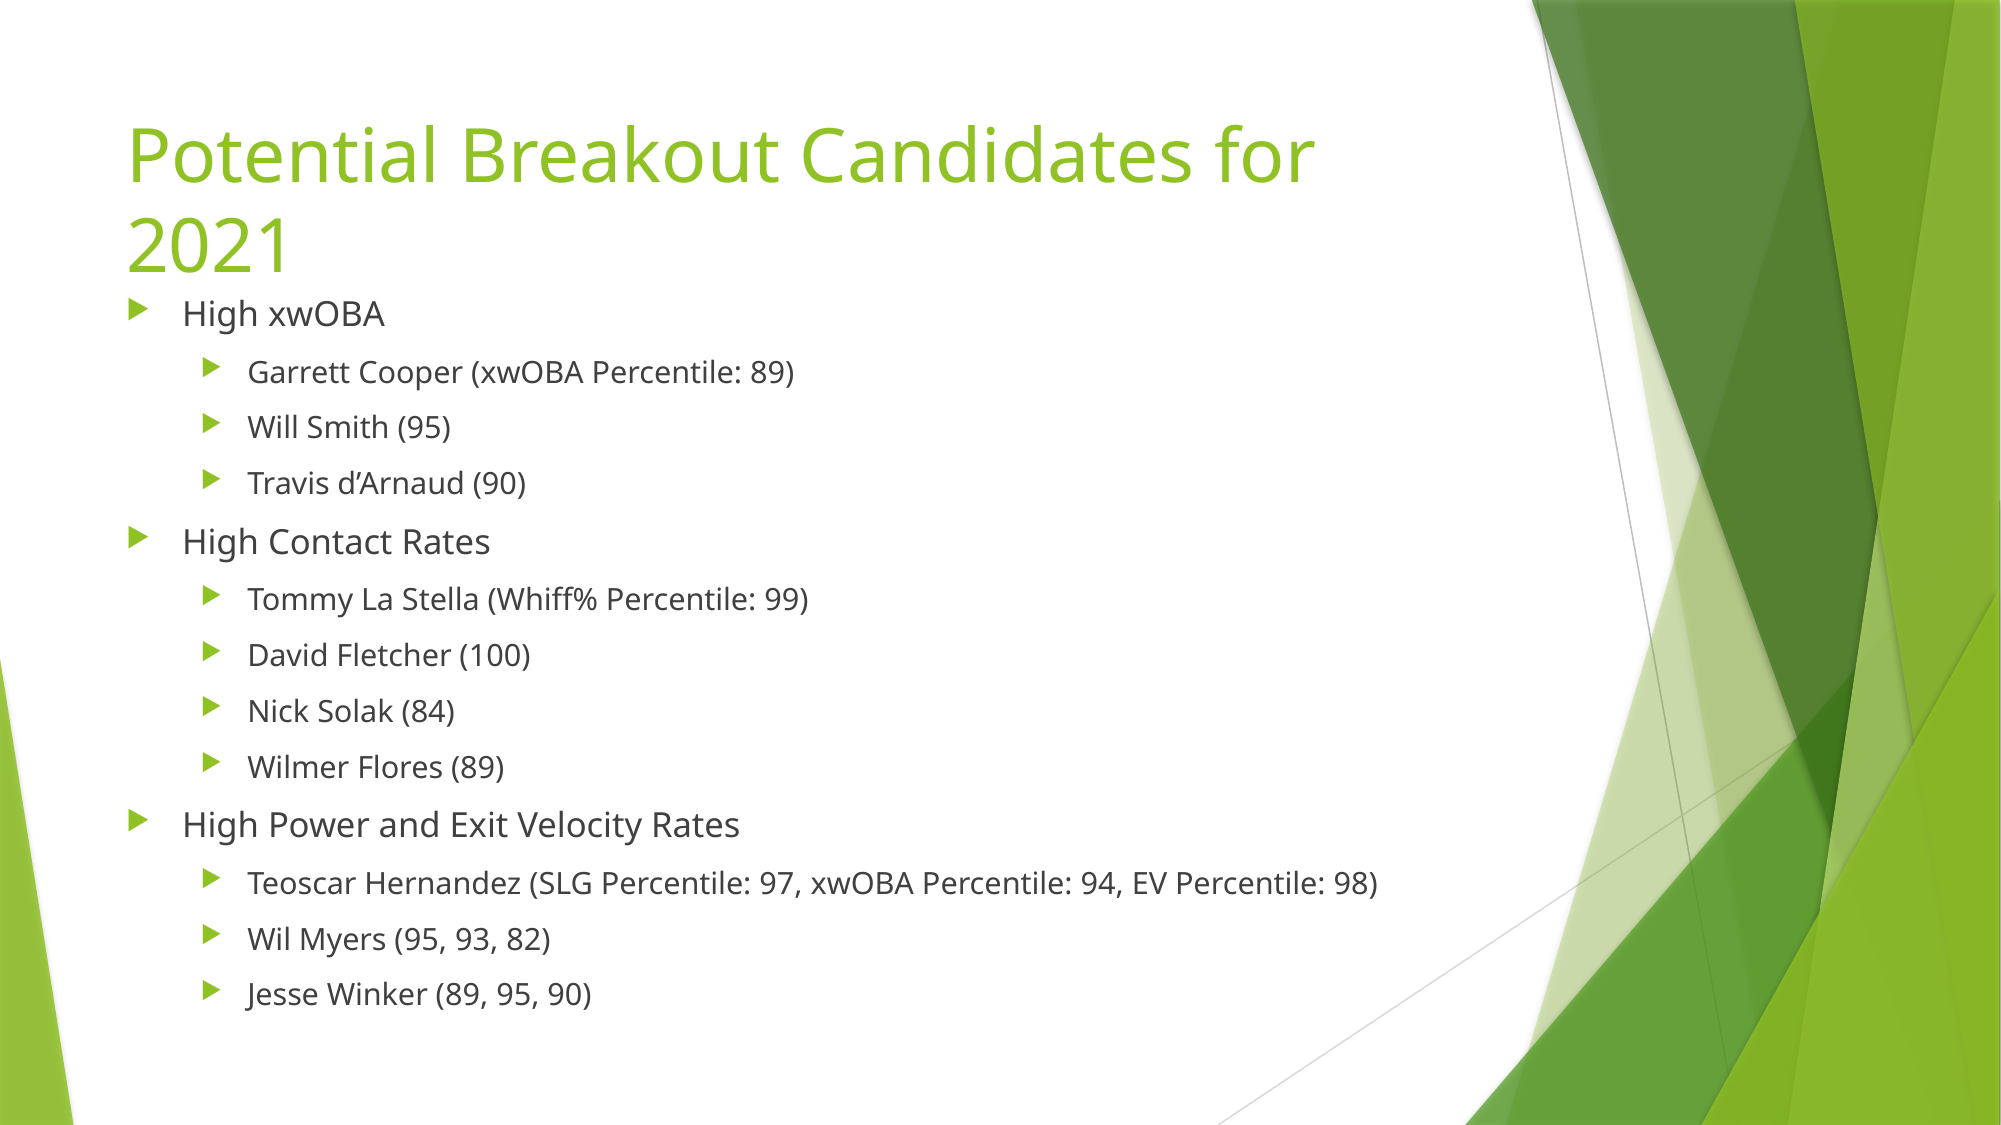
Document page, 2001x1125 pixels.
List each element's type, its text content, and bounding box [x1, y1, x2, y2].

list High xwOBA Garrett Cooper (xwOBA Percentile: 89) Will Smith (95) Travis d’Arnaud (90) High Contact Rates Tommy La Stella (Whiff% Percentile: 99) David Fletcher (100) Nick Solak (84) Wilmer Flores (89) High Power and Exit Velocity Rates Teoscar Hernandez (SLG Percentile: 97, xwOBA Percentile: 94, EV Percentile: 98) Wil Myers (95, 93, 82) Jesse Winker (89, 95, 90) [111, 284, 1522, 1025]
title Potential Breakout Candidates for 2021 [111, 99, 1522, 284]
